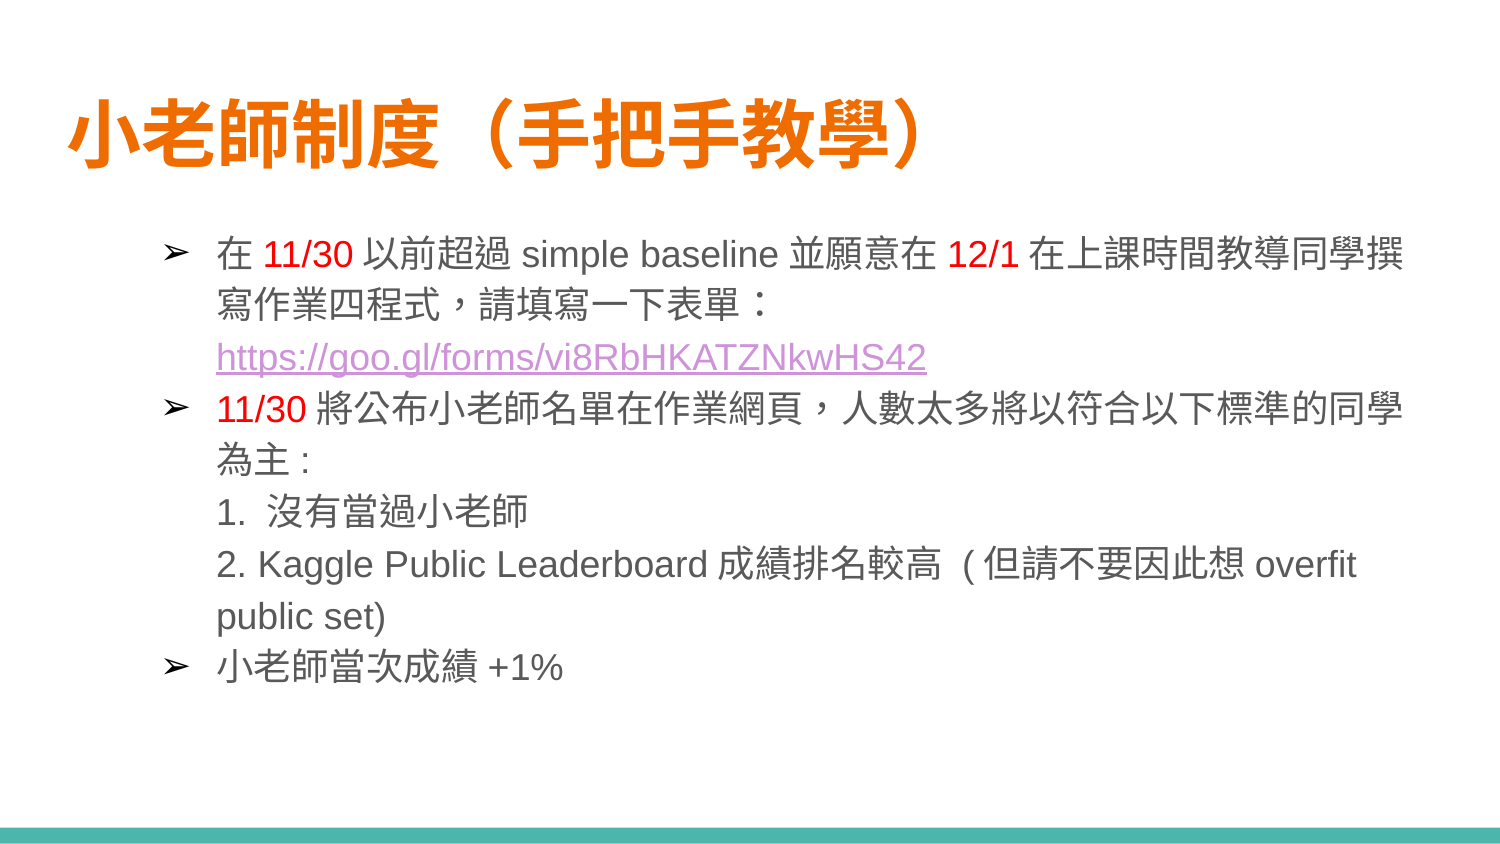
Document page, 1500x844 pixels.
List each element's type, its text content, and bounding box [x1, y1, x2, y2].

title 小老師制度（手把手教學） [51, 72, 1449, 189]
list 在11/30以前超過simple baseline並願意在12/1在上課時間教導同學撰寫作業四程式，請填寫一下表單：https://goo.gl/forms/vi8RbHKATZNkwHS42 11/30將公布小老師名單在作業網頁，人數太多將以符合以下標準的同學為主: 1. 沒有當過小老師 2. Kaggle Public Leaderboard成績排名較高 (但請不要因此想overfit public set) 小老師當次成績+1% [51, 207, 1449, 750]
